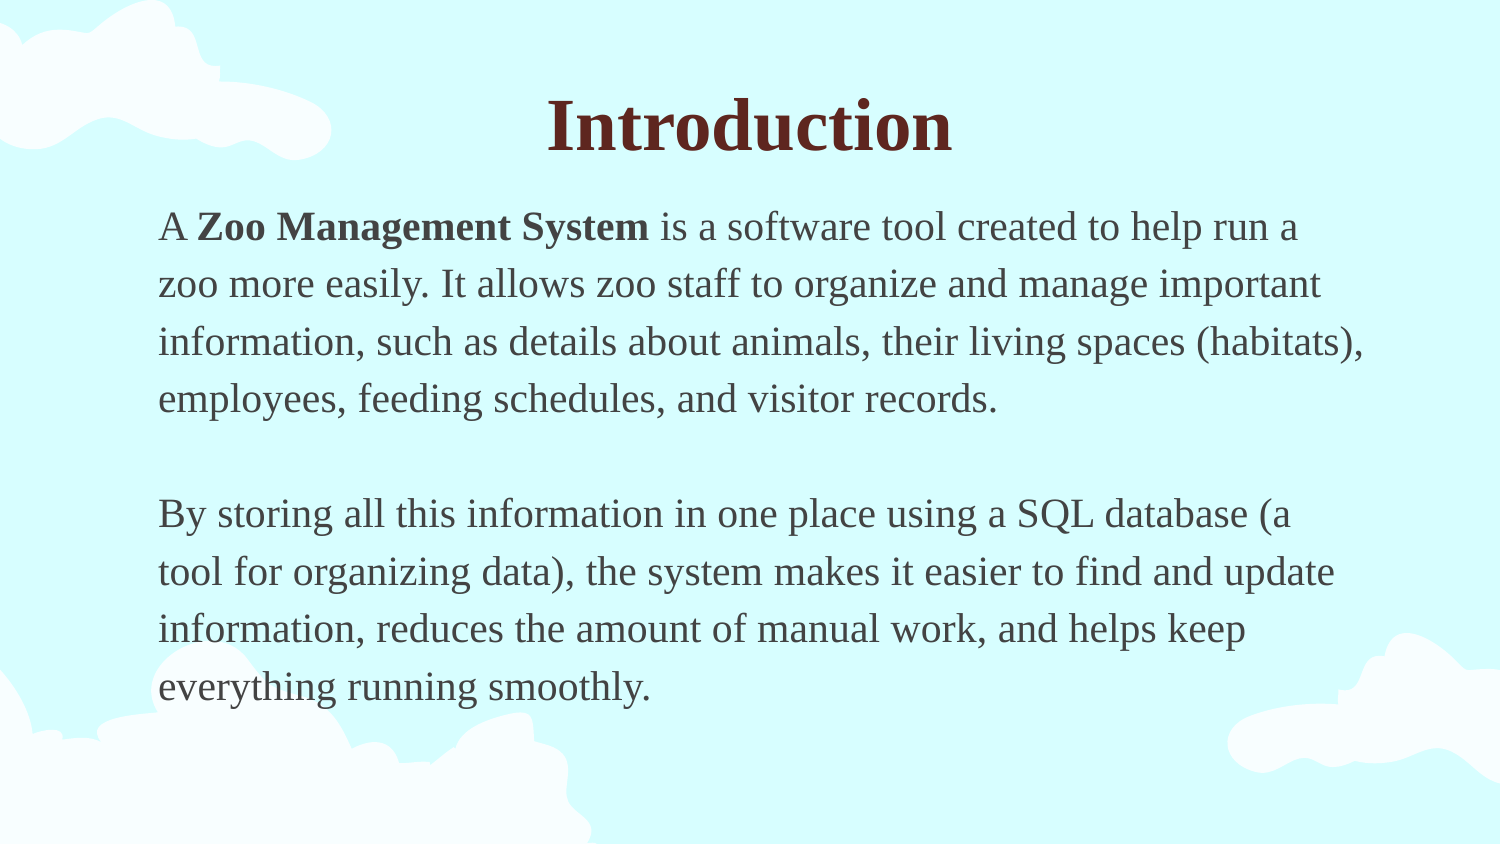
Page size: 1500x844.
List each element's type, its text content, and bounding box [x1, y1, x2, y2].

list A Zoo Management System is a software tool created to help run a zoo more easily. It allows zoo staff to organize and manage important information, such as details about animals, their living spaces (habitats), employees, feeding schedules, and visitor records. By storing all this information in one place using a SQL database (a tool for organizing data), the system makes it easier to find and update information, reduces the amount of manual work, and helps keep everything running smoothly. [118, 175, 1382, 764]
title Introduction [236, 73, 1264, 168]
